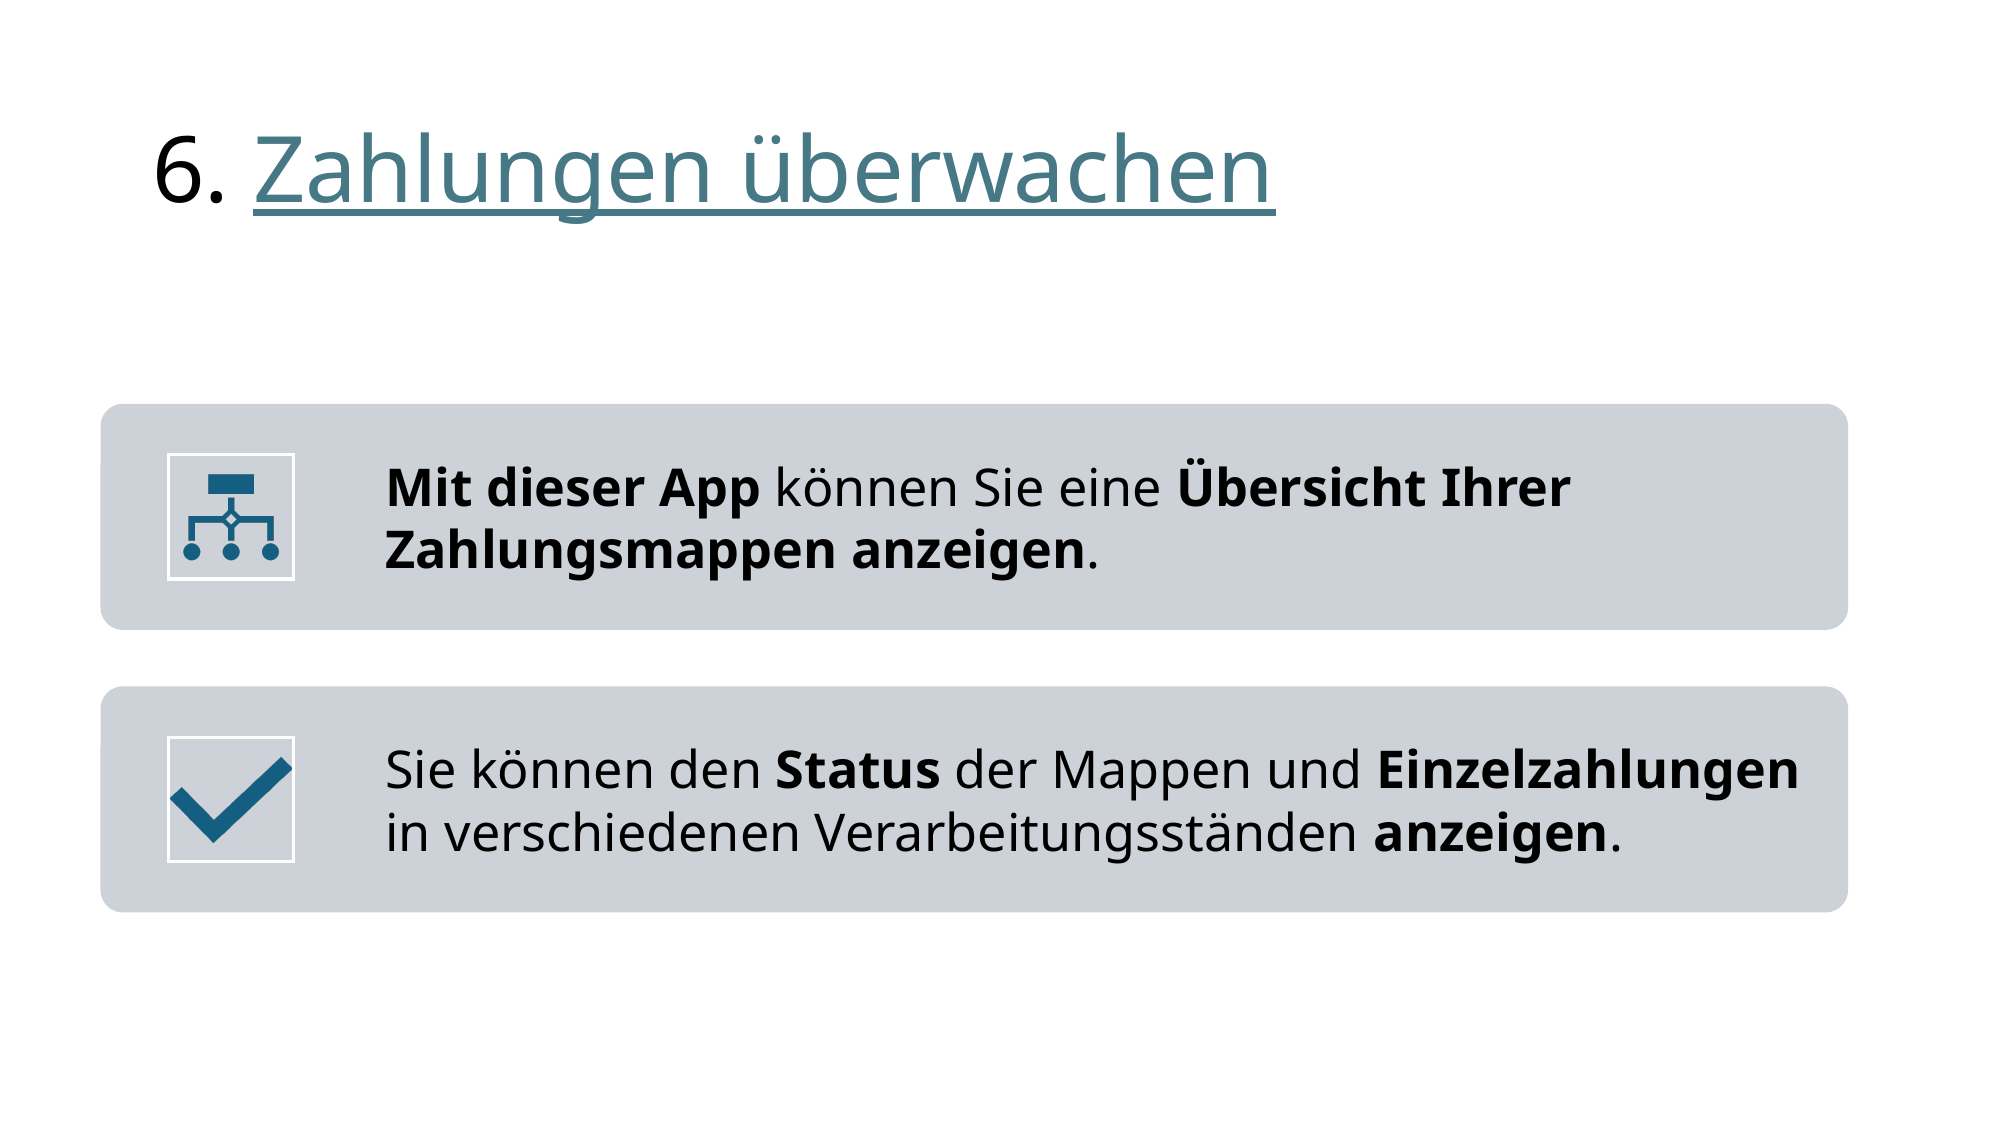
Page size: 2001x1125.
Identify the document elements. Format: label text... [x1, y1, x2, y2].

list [99, 280, 1849, 1036]
title 6. Zahlungen überwachen [137, 59, 1863, 278]
